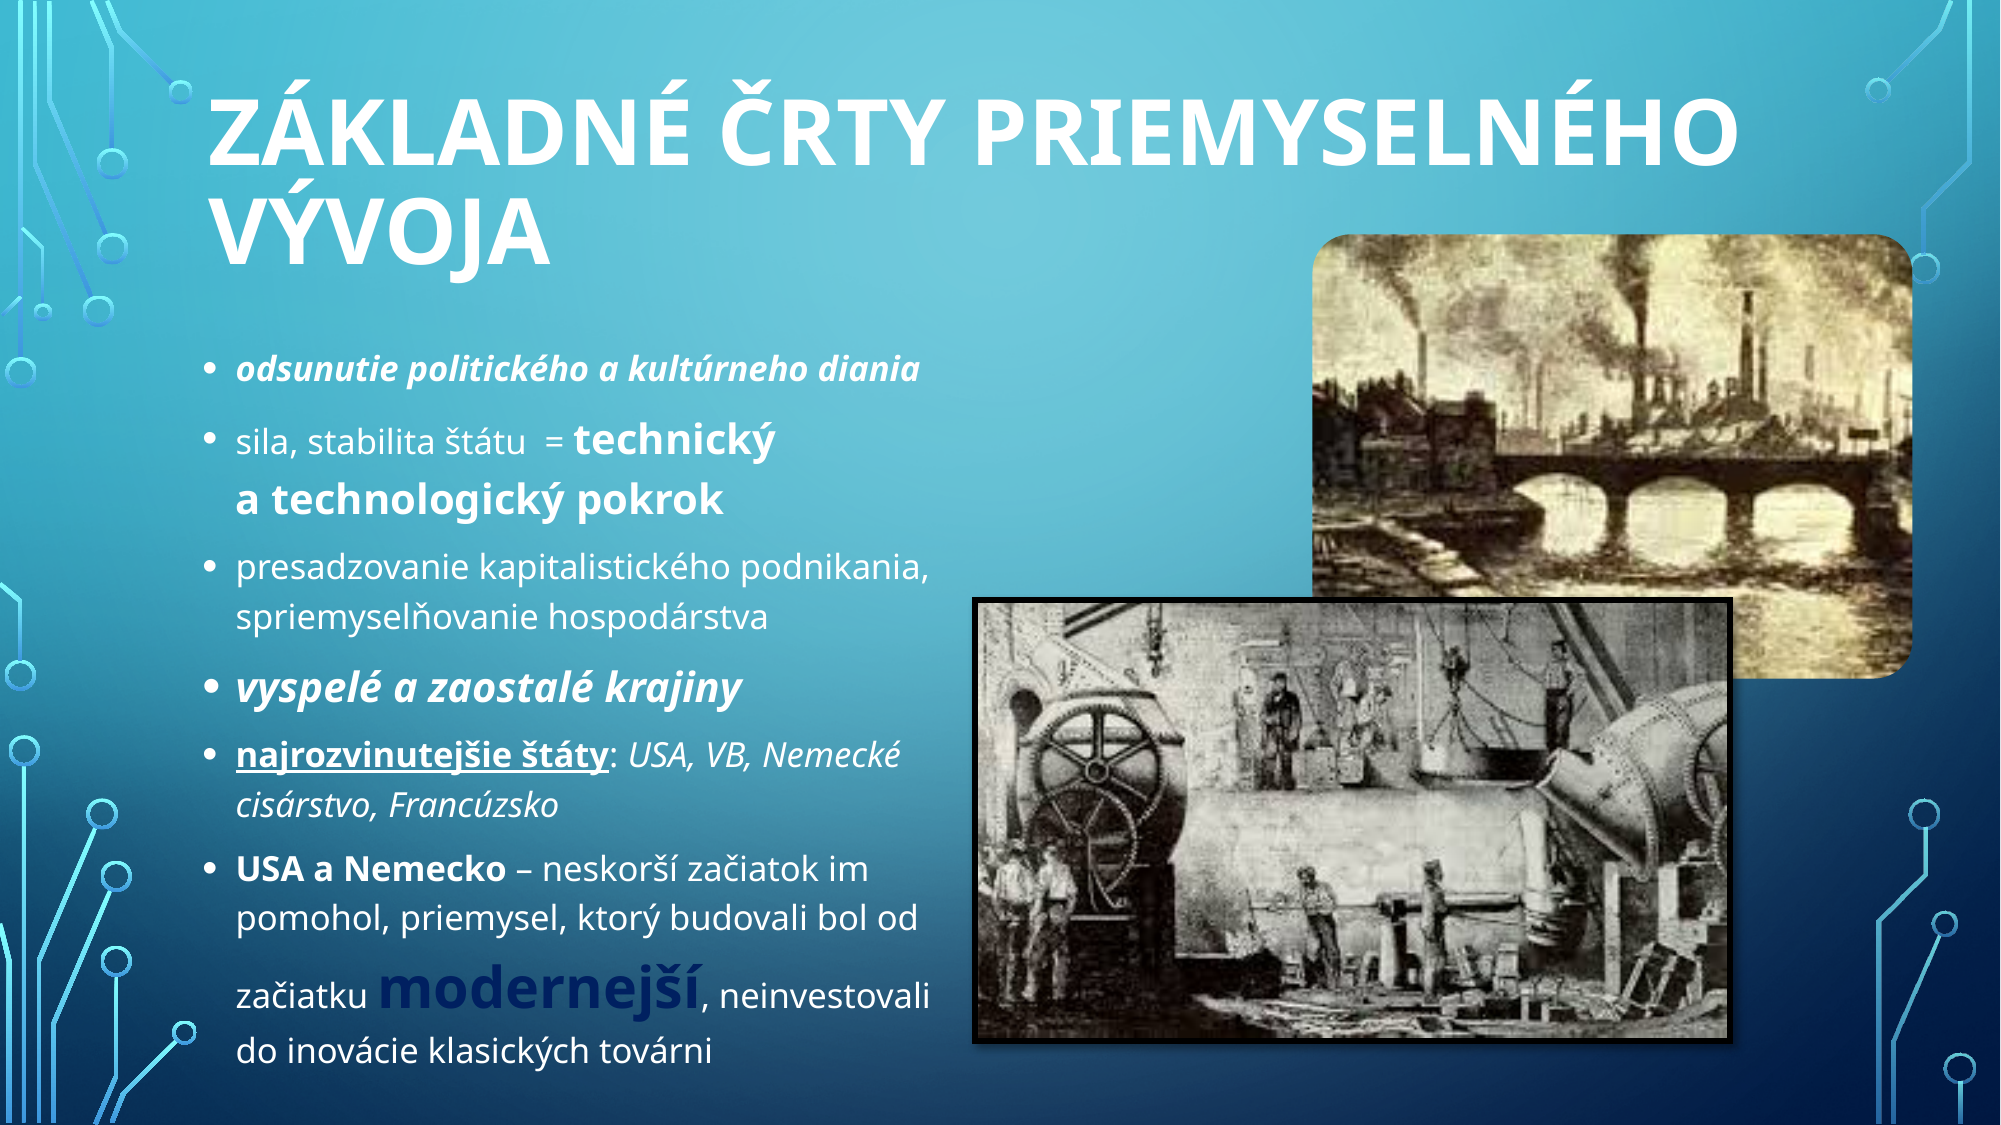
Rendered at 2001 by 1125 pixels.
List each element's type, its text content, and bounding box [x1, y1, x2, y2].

picture [977, 234, 1913, 1038]
list odsunutie politického a kultúrneho diania sila, stabilita štátu = technický a technologický pokrok presadzovanie kapitalistického podnikania, spriemyselňovanie hospodárstva vyspelé a zaostalé krajiny najrozvinutejšie štáty: USA, VB, Nemecké cisárstvo, Francúzsko USA a Nemecko – neskorší začiatok im pomohol, priemysel, ktorý budovali bol od začiatku modernejší, neinvestovali do inovácie klasických továrni [187, 331, 978, 1096]
title Základné črty priemyselného vývoja [193, 63, 1934, 307]
